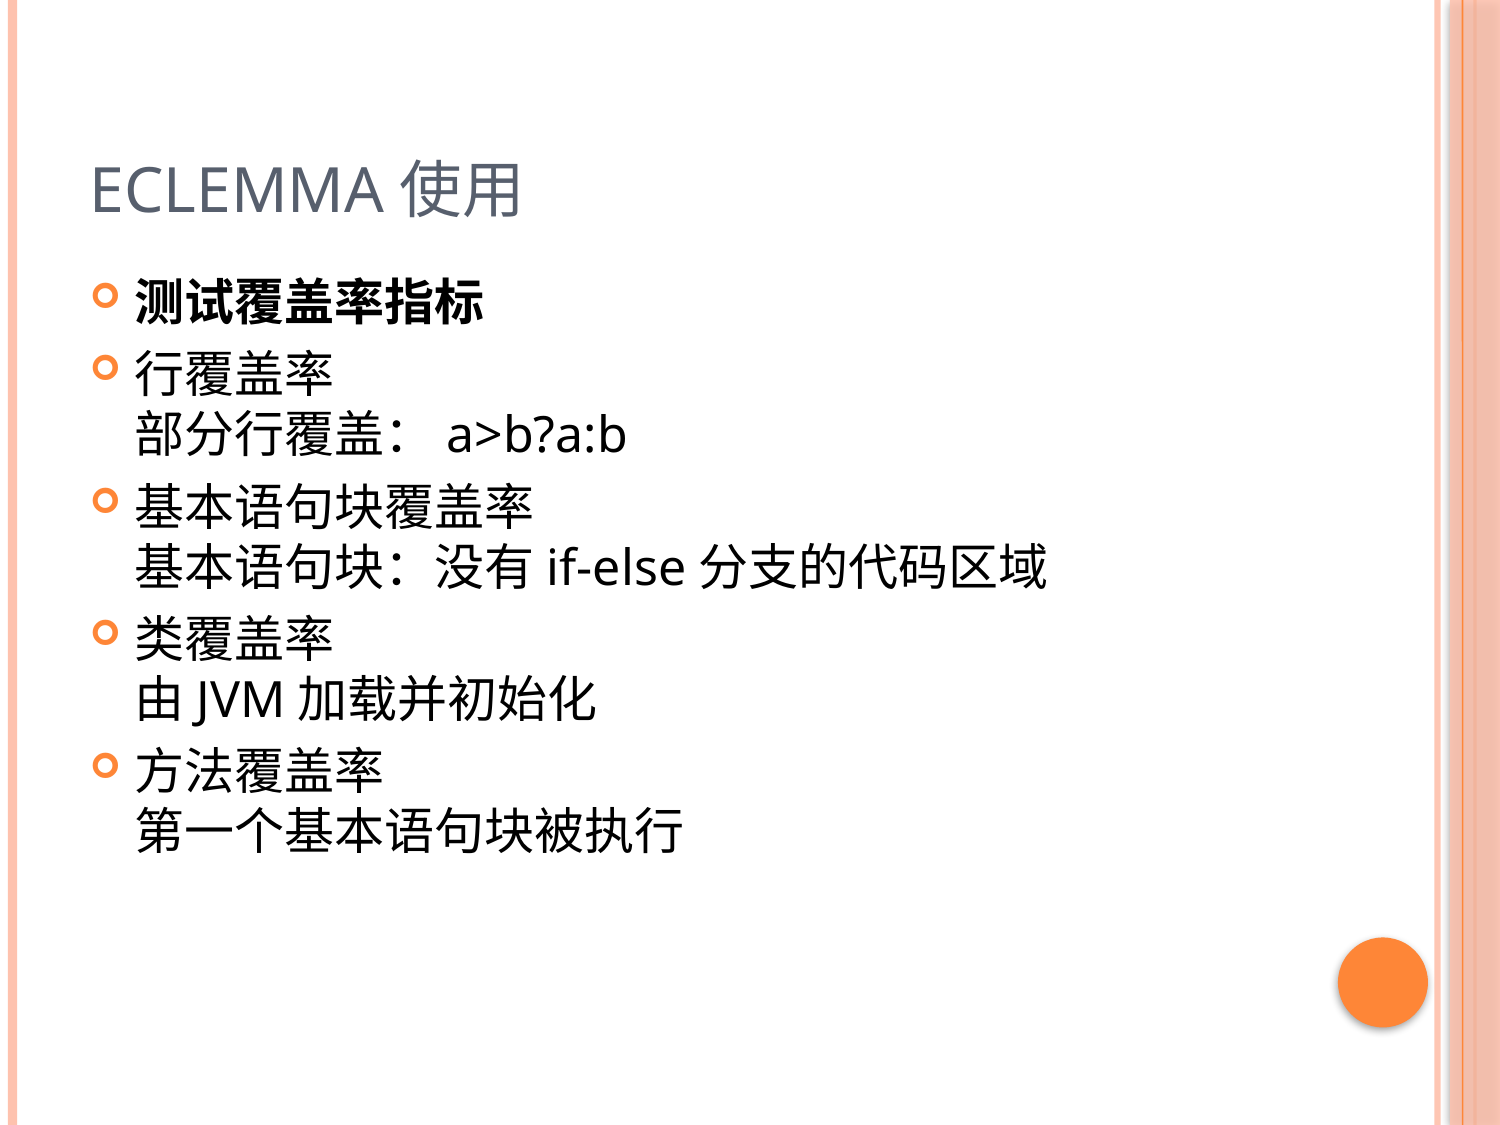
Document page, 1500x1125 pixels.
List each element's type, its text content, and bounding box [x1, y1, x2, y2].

list 测试覆盖率指标 行覆盖率 部分行覆盖：a>b?a:b 基本语句块覆盖率 基本语句块：没有if-else分支的代码区域 类覆盖率 由JVM加载并初始化 方法覆盖率 第一个基本语句块被执行 [75, 262, 1300, 1062]
title EclEmma使用 [75, 45, 1300, 233]
